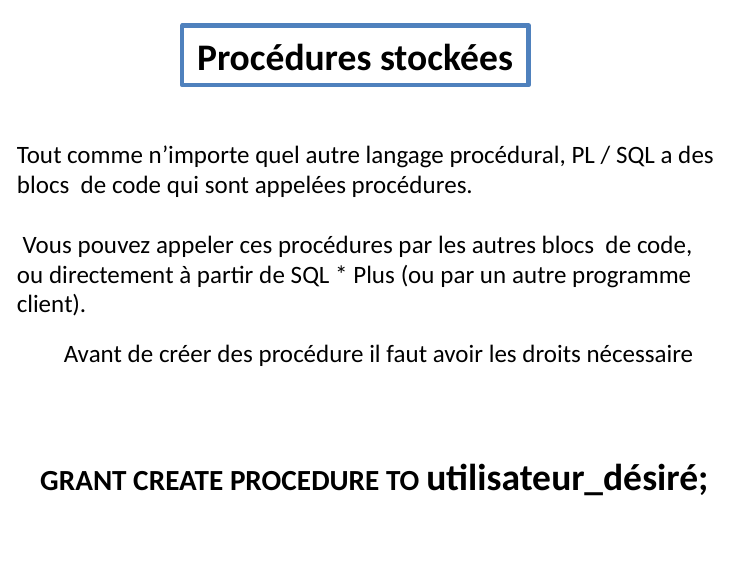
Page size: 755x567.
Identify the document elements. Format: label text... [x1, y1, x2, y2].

text_box Procédures stockées [180, 23, 531, 87]
text_box Avant de créer des procédure il faut avoir les droits nécessaire [48, 330, 717, 375]
text_box Tout comme n’importe quel autre langage procédural, PL / SQL a des blocs de code qui sont appelées procédures. Vous pouvez appeler ces procédures par les autres blocs de code, ou directement à partir de SQL * Plus (ou par un autre programme client). [2, 130, 741, 326]
text_box GRANT CREATE PROCEDURE TO utilisateur_désiré; [25, 445, 755, 506]
